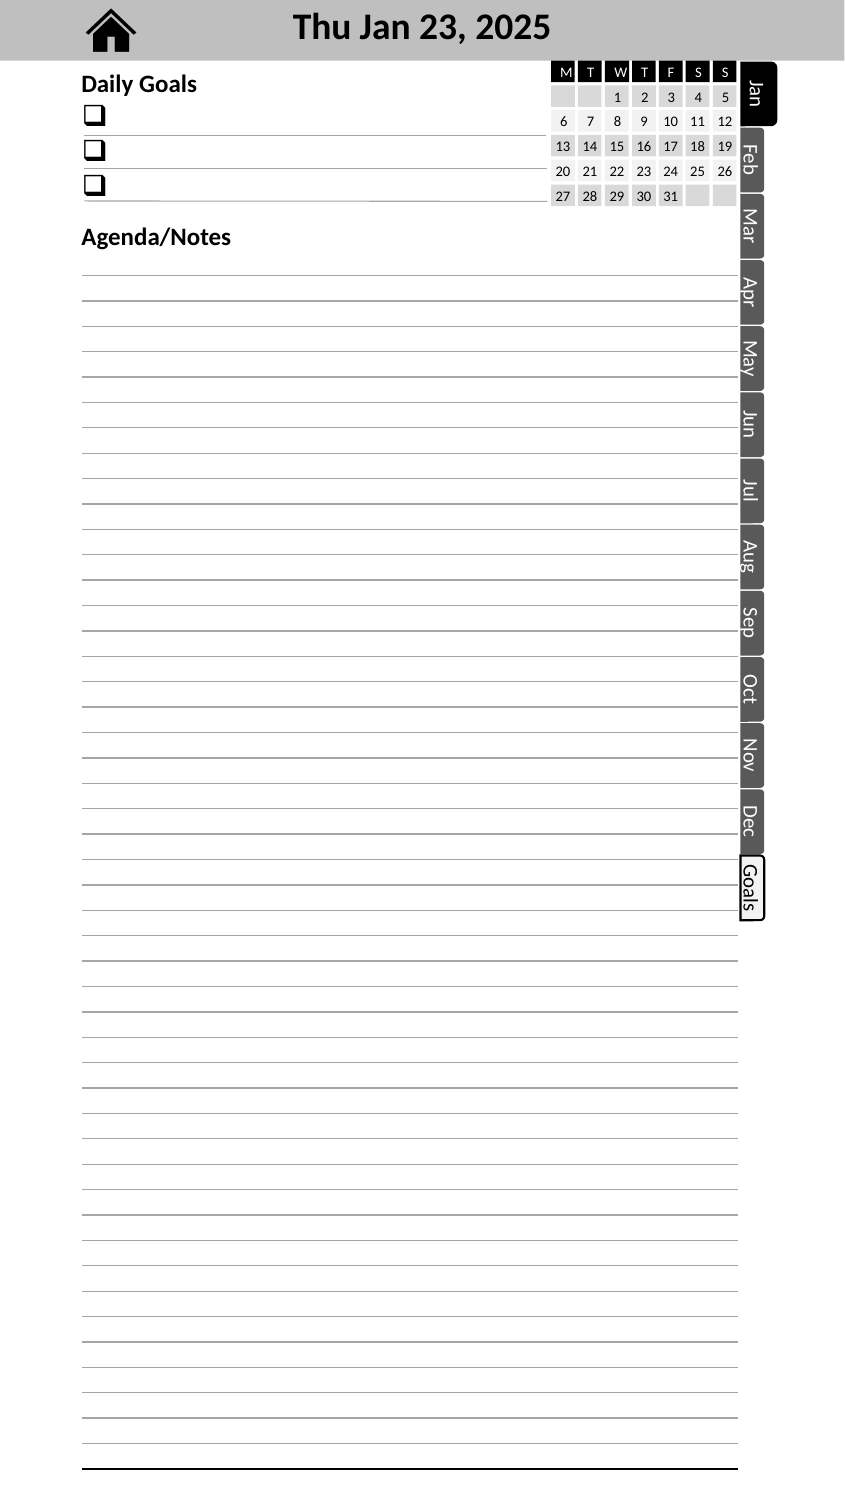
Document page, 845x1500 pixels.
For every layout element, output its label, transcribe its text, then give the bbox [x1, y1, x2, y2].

picture [82, 1, 140, 59]
list Thu Jan 23, 2025 [190, 0, 655, 61]
